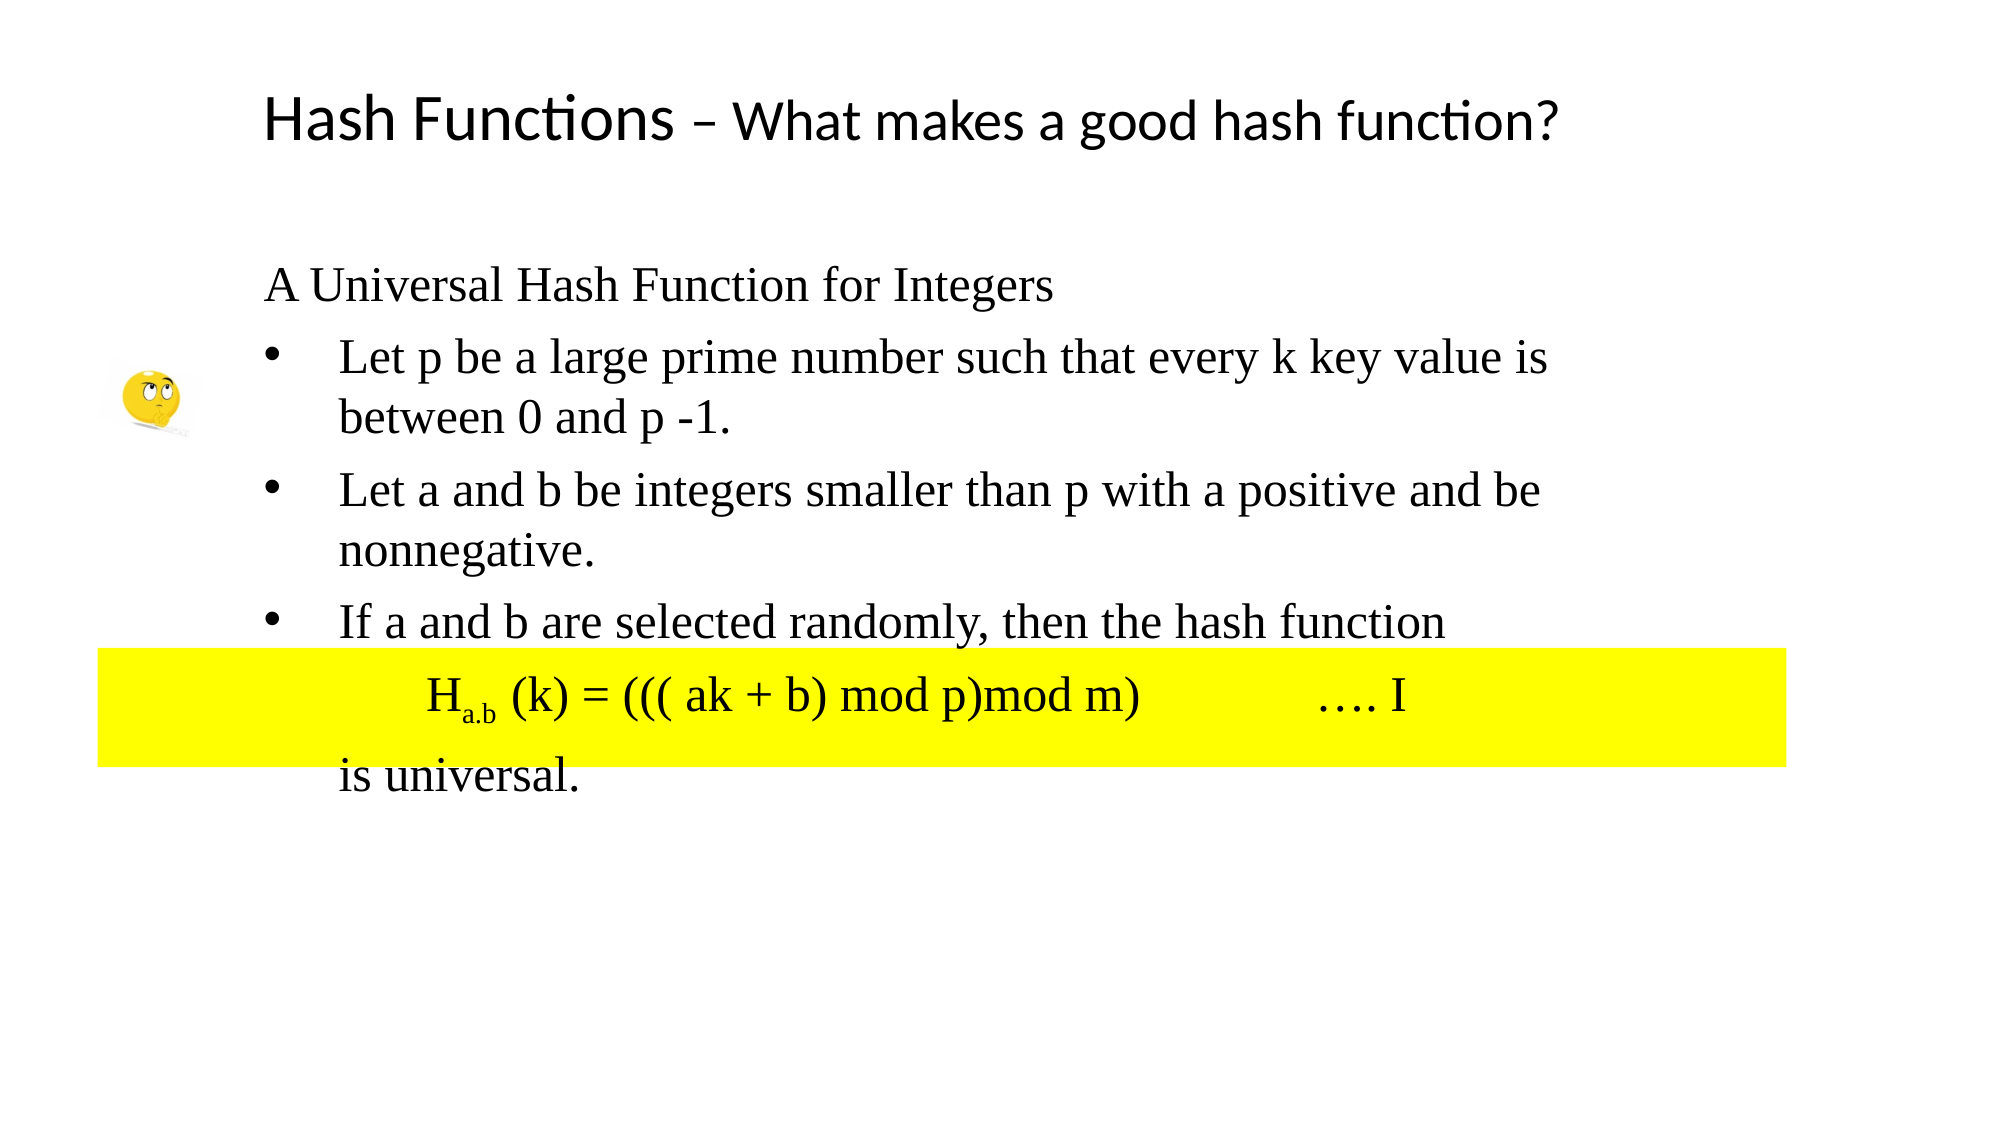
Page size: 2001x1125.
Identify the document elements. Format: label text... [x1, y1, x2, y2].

picture [98, 358, 203, 439]
list A Universal Hash Function for Integers Let p be a large prime number such that every k key value is between 0 and p -1. Let a and b be integers smaller than p with a positive and be nonnegative. If a and b are selected randomly, then the hash function Ha.b (k) = ((( ak + b) mod p)mod m) …. I is universal. [248, 243, 1740, 959]
text_box [97, 647, 248, 768]
text_box [1740, 647, 1787, 768]
title Hash Functions – What makes a good hash function? [248, 59, 1635, 179]
